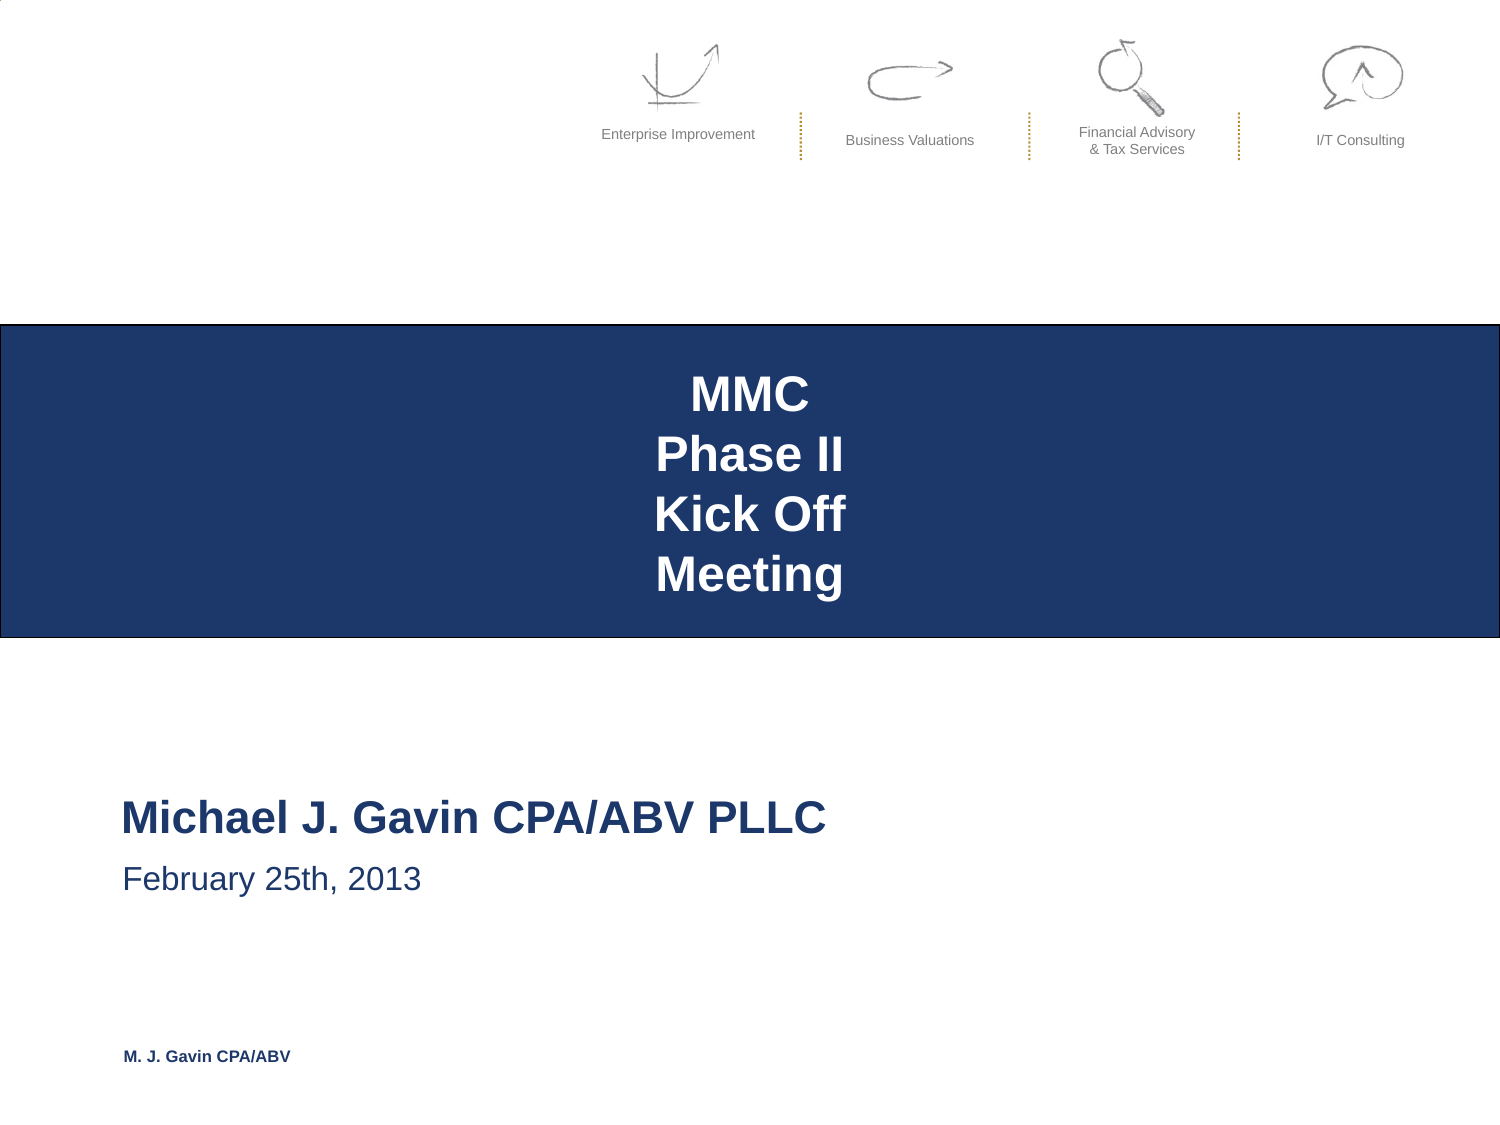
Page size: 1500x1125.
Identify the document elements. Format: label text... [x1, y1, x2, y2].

picture [1312, 39, 1410, 114]
picture [862, 52, 953, 110]
subtitle February 25th, 2013 [107, 849, 1383, 950]
picture [642, 41, 725, 119]
title Michael J. Gavin CPA/ABV PLLC [105, 712, 1382, 851]
picture [1074, 39, 1175, 117]
text_box MMC Phase II Kick Off Meeting [0, 324, 1500, 638]
